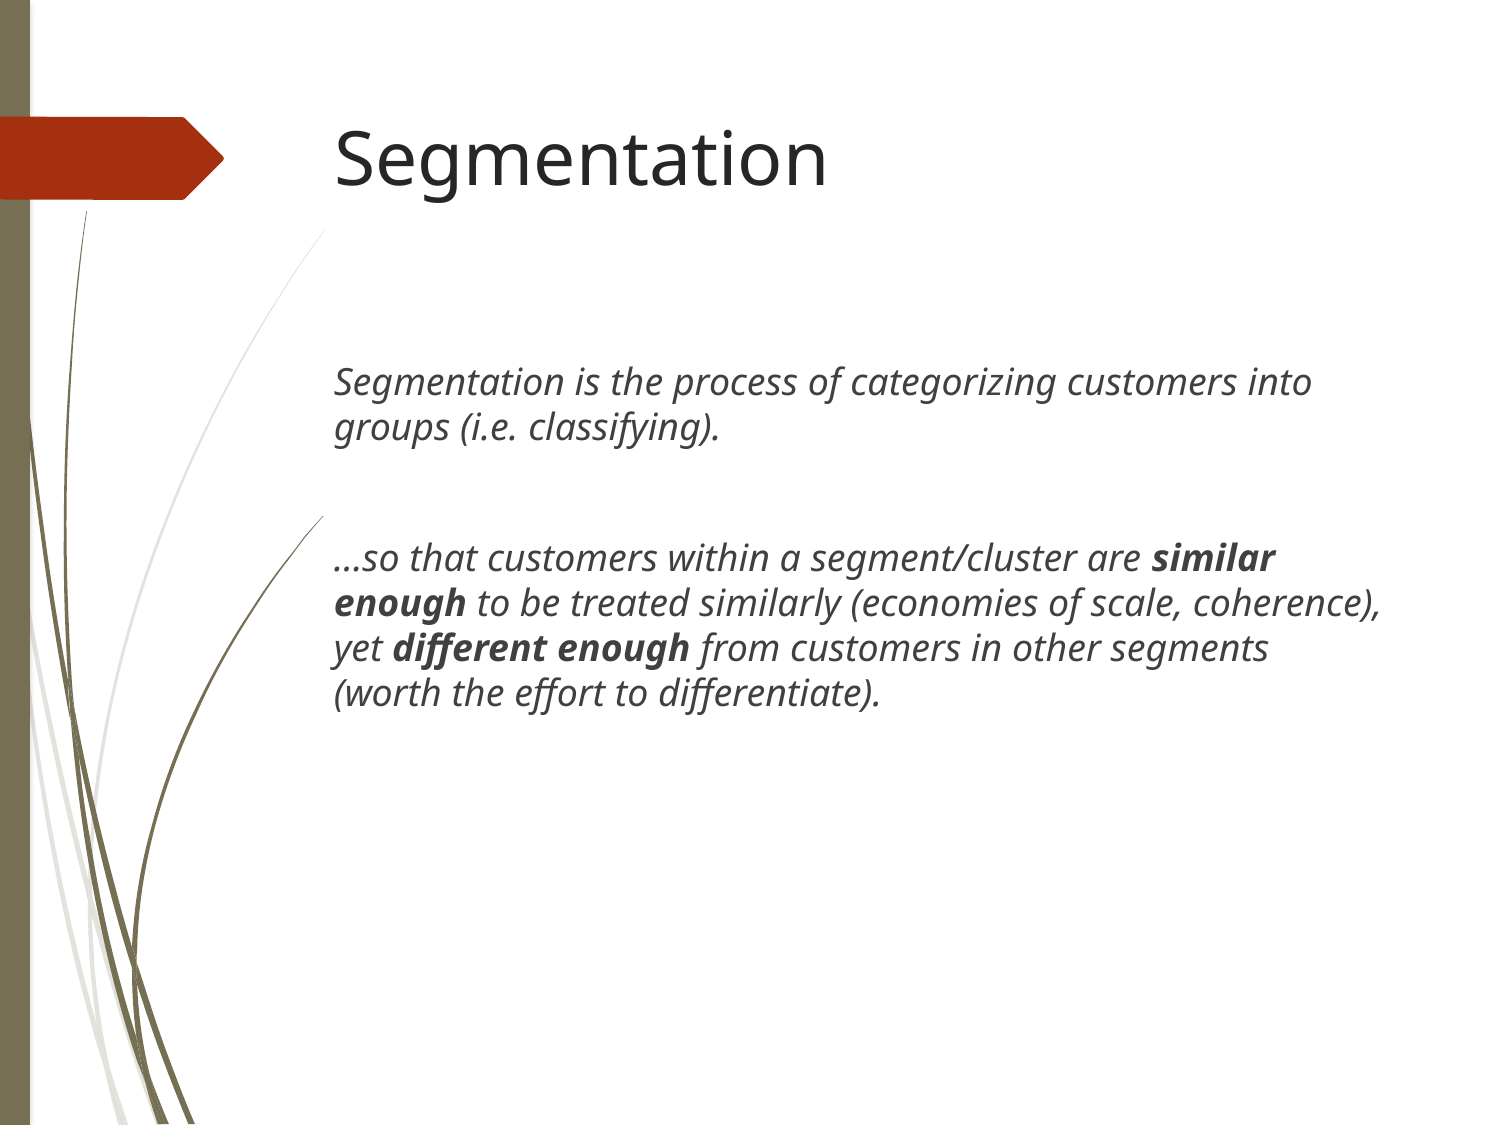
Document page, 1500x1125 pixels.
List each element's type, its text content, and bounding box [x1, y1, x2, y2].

title Segmentation [319, 102, 1400, 313]
list Segmentation is the process of categorizing customers into groups (i.e. classifying). …so that customers within a segment/cluster are similar enough to be treated similarly (economies of scale, coherence), yet different enough from customers in other segments (worth the effort to differentiate). [318, 350, 1400, 970]
